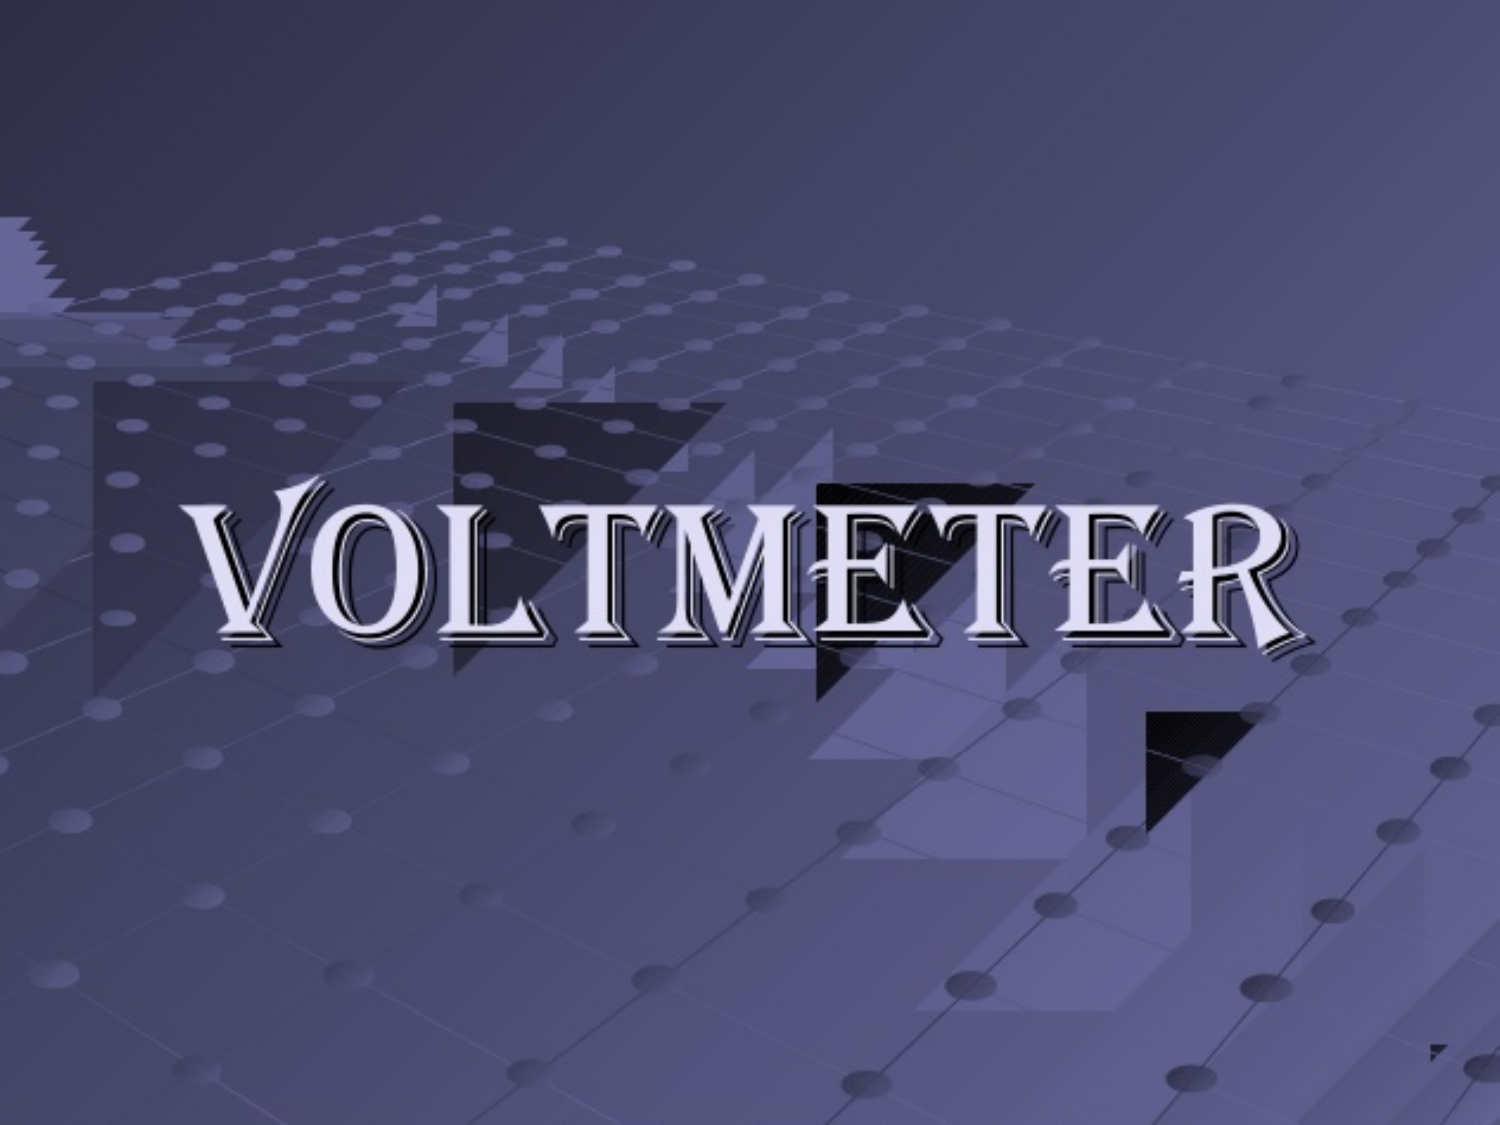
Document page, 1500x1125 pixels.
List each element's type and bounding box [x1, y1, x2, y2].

list [0, 0, 1500, 1125]
